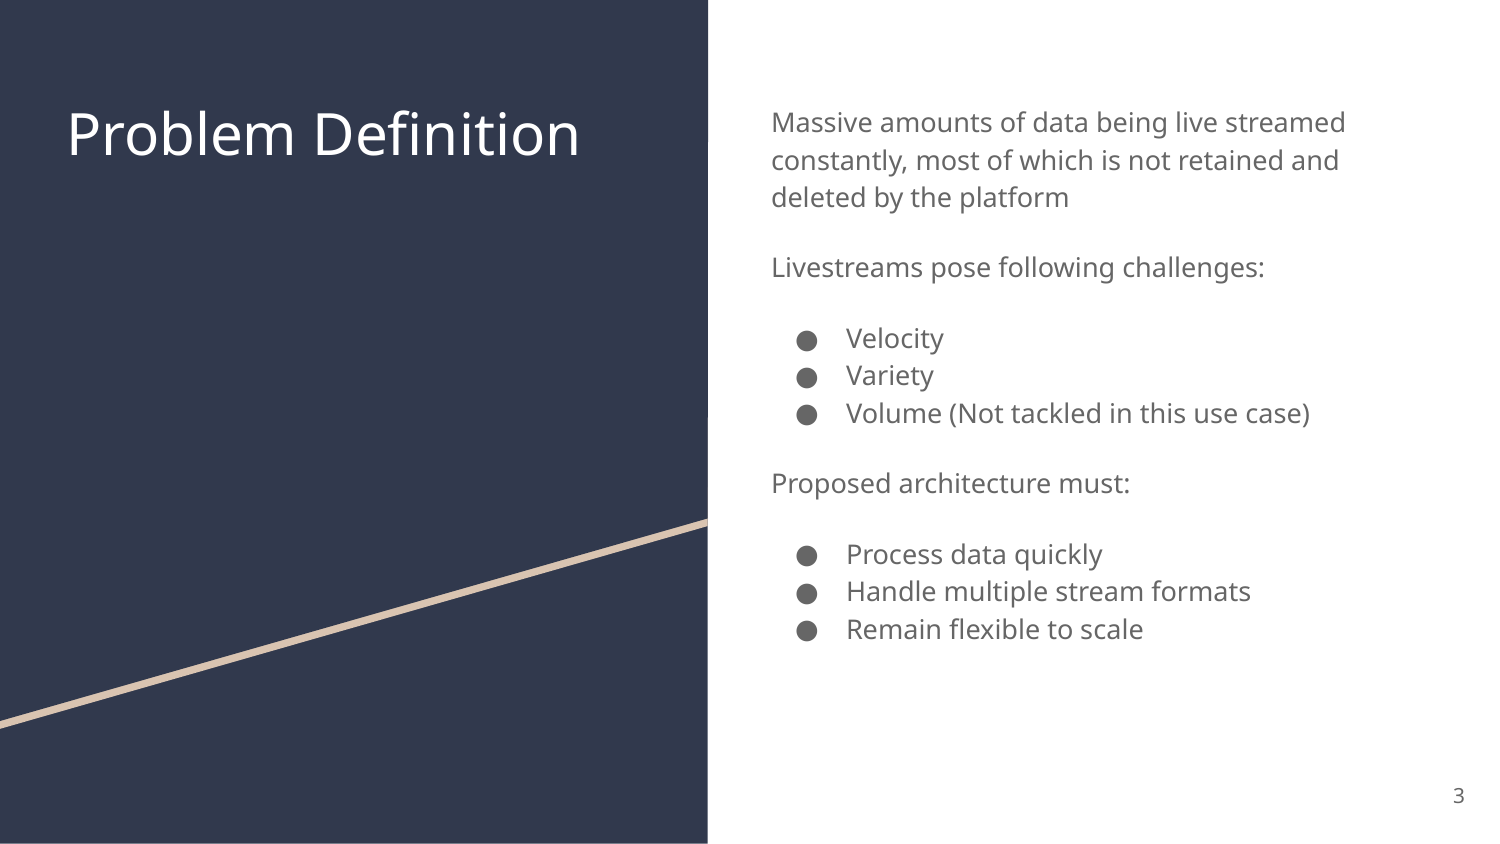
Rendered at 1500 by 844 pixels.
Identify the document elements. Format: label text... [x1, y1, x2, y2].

list Massive amounts of data being live streamed constantly, most of which is not retained and deleted by the platform Livestreams pose following challenges: Velocity Variety Volume (Not tackled in this use case) Proposed architecture must: Process data quickly Handle multiple stream formats Remain flexible to scale [756, 85, 1440, 758]
slide_number ‹#› [1389, 764, 1480, 830]
title Problem Definition [51, 82, 660, 494]
